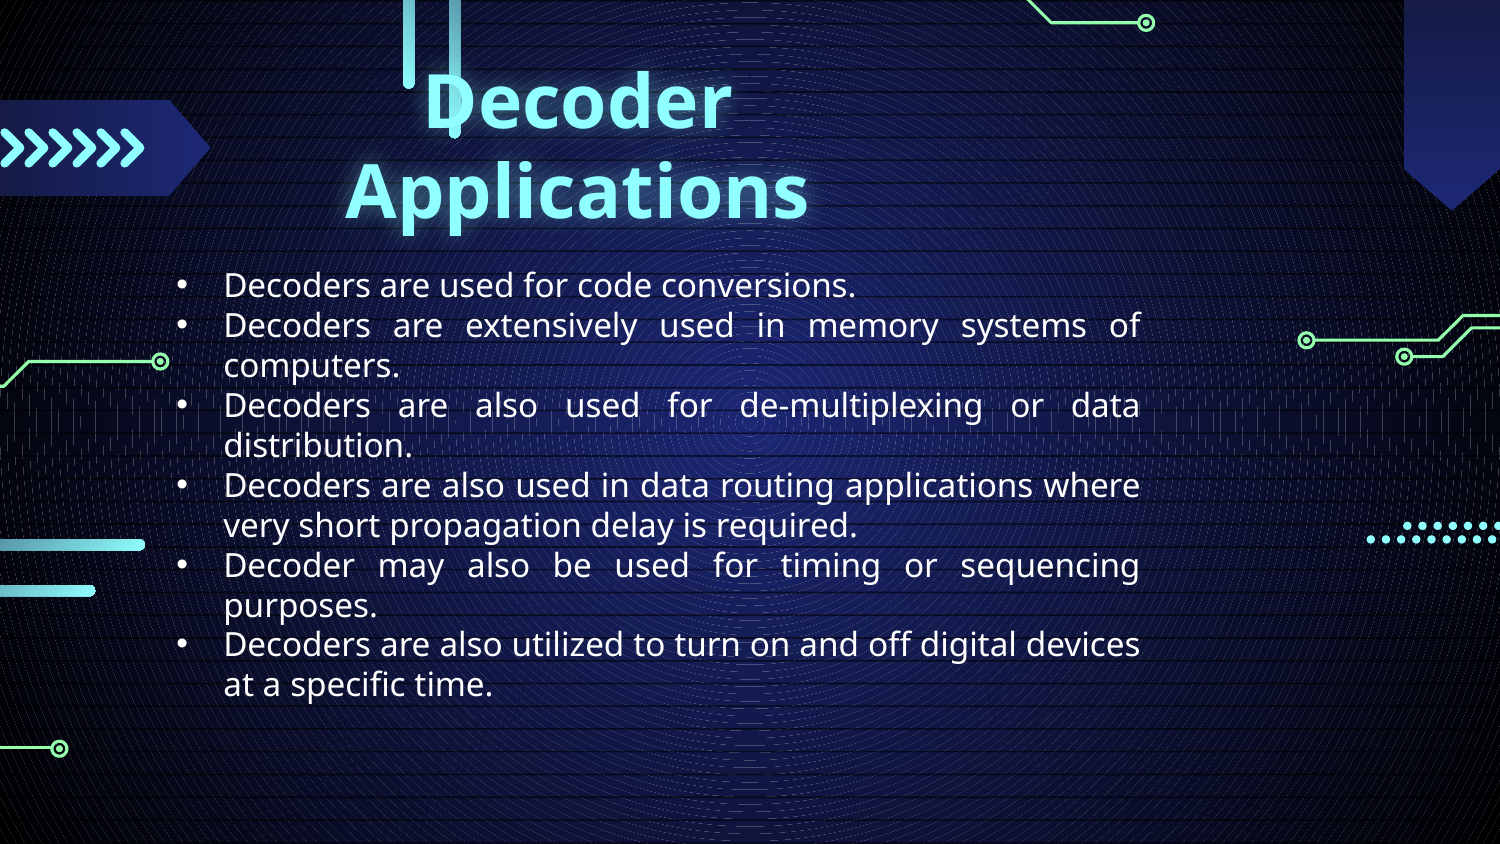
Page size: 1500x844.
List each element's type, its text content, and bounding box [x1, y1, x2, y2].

text_box Decoder Applications [183, 96, 972, 191]
subtitle Decoders are used for code conversions. Decoders are extensively used in memory systems of computers. Decoders are also used for de-multiplexing or data distribution. Decoders are also used in data routing applications where very short propagation delay is required. Decoder may also be used for timing or sequencing purposes. Decoders are also utilized to turn on and off digital devices at a specific time. [161, 200, 1158, 768]
